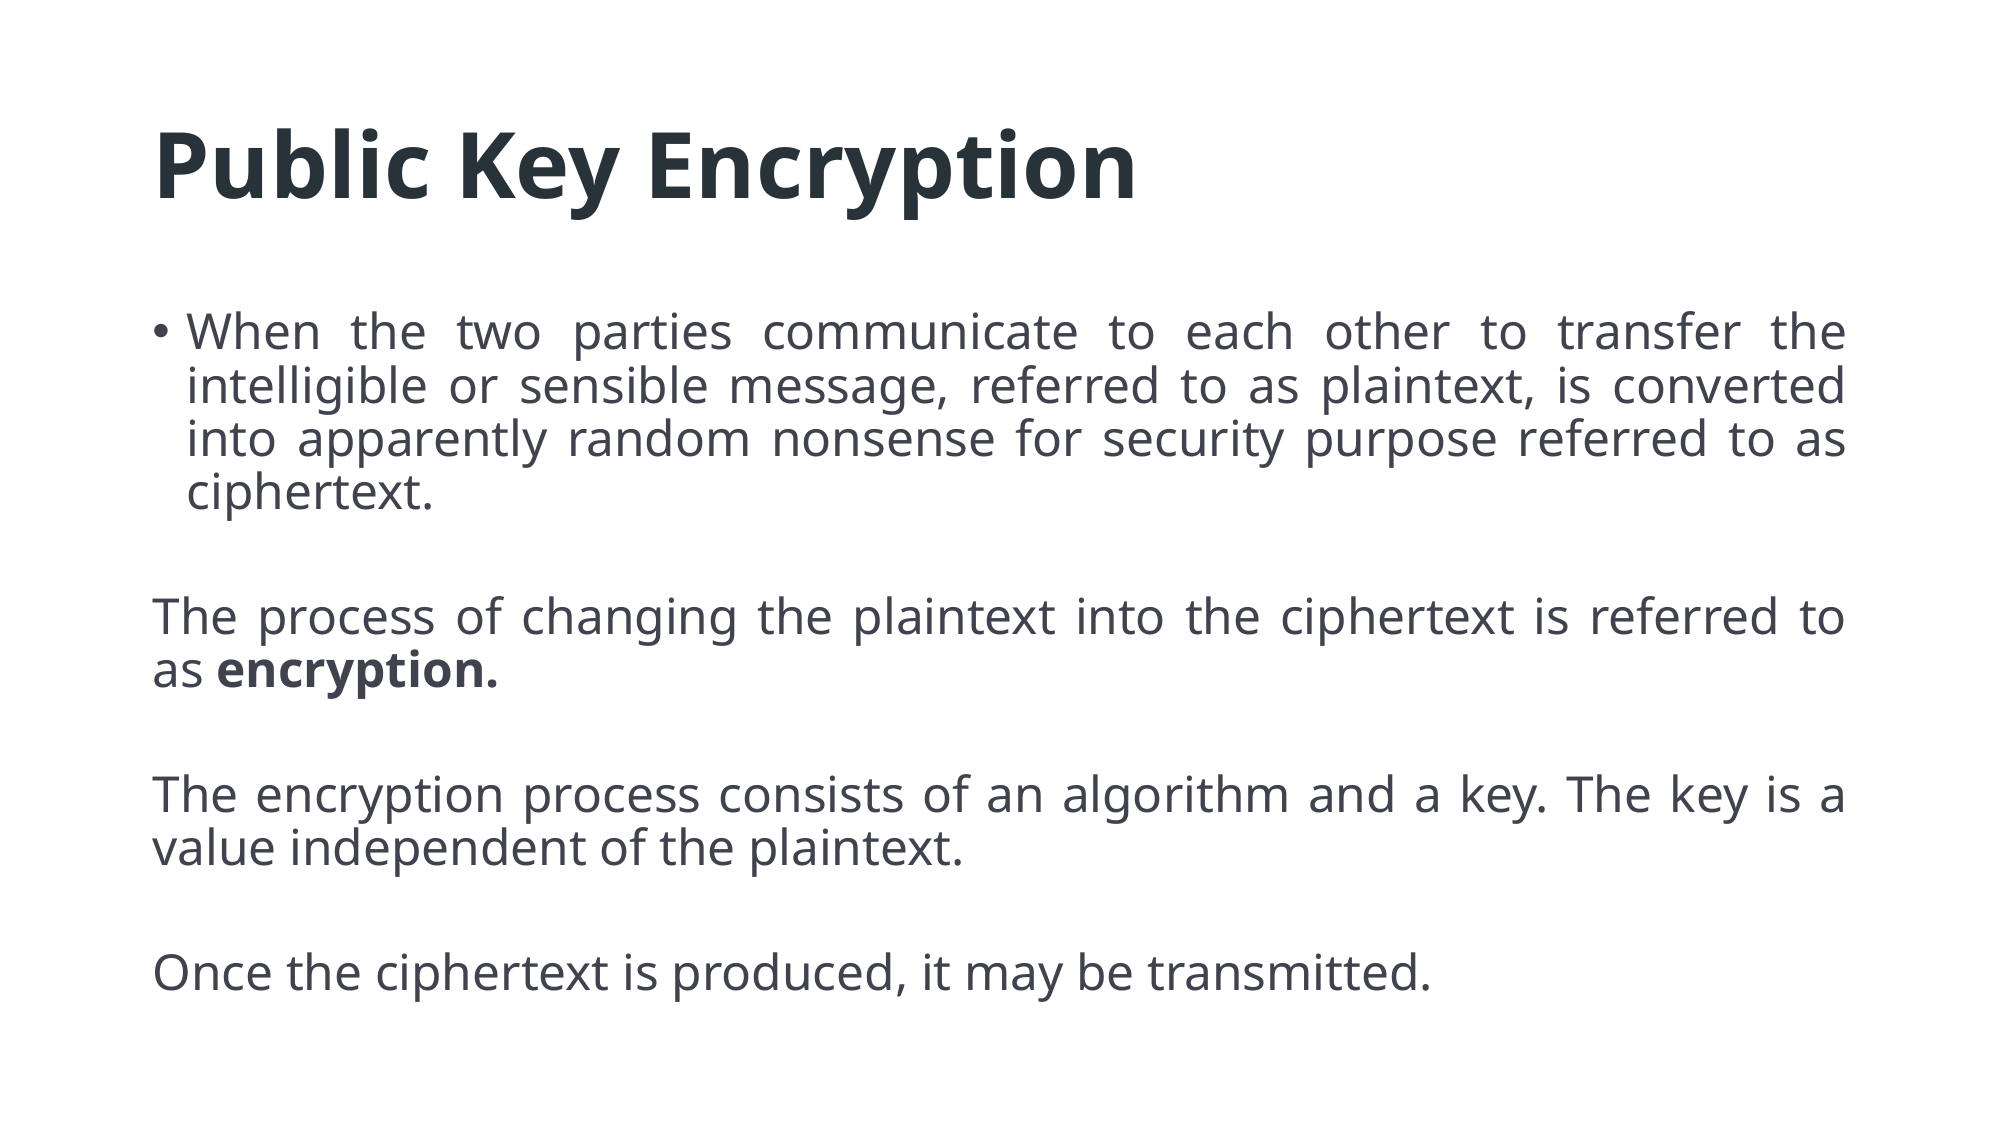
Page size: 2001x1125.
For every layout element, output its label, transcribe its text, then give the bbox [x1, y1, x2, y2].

list When the two parties communicate to each other to transfer the intelligible or sensible message, referred to as plaintext, is converted into apparently random nonsense for security purpose referred to as ciphertext. The process of changing the plaintext into the ciphertext is referred to as encryption. The encryption process consists of an algorithm and a key. The key is a value independent of the plaintext. Once the ciphertext is produced, it may be transmitted. [137, 299, 1863, 1014]
title Public Key Encryption [137, 59, 1863, 278]
